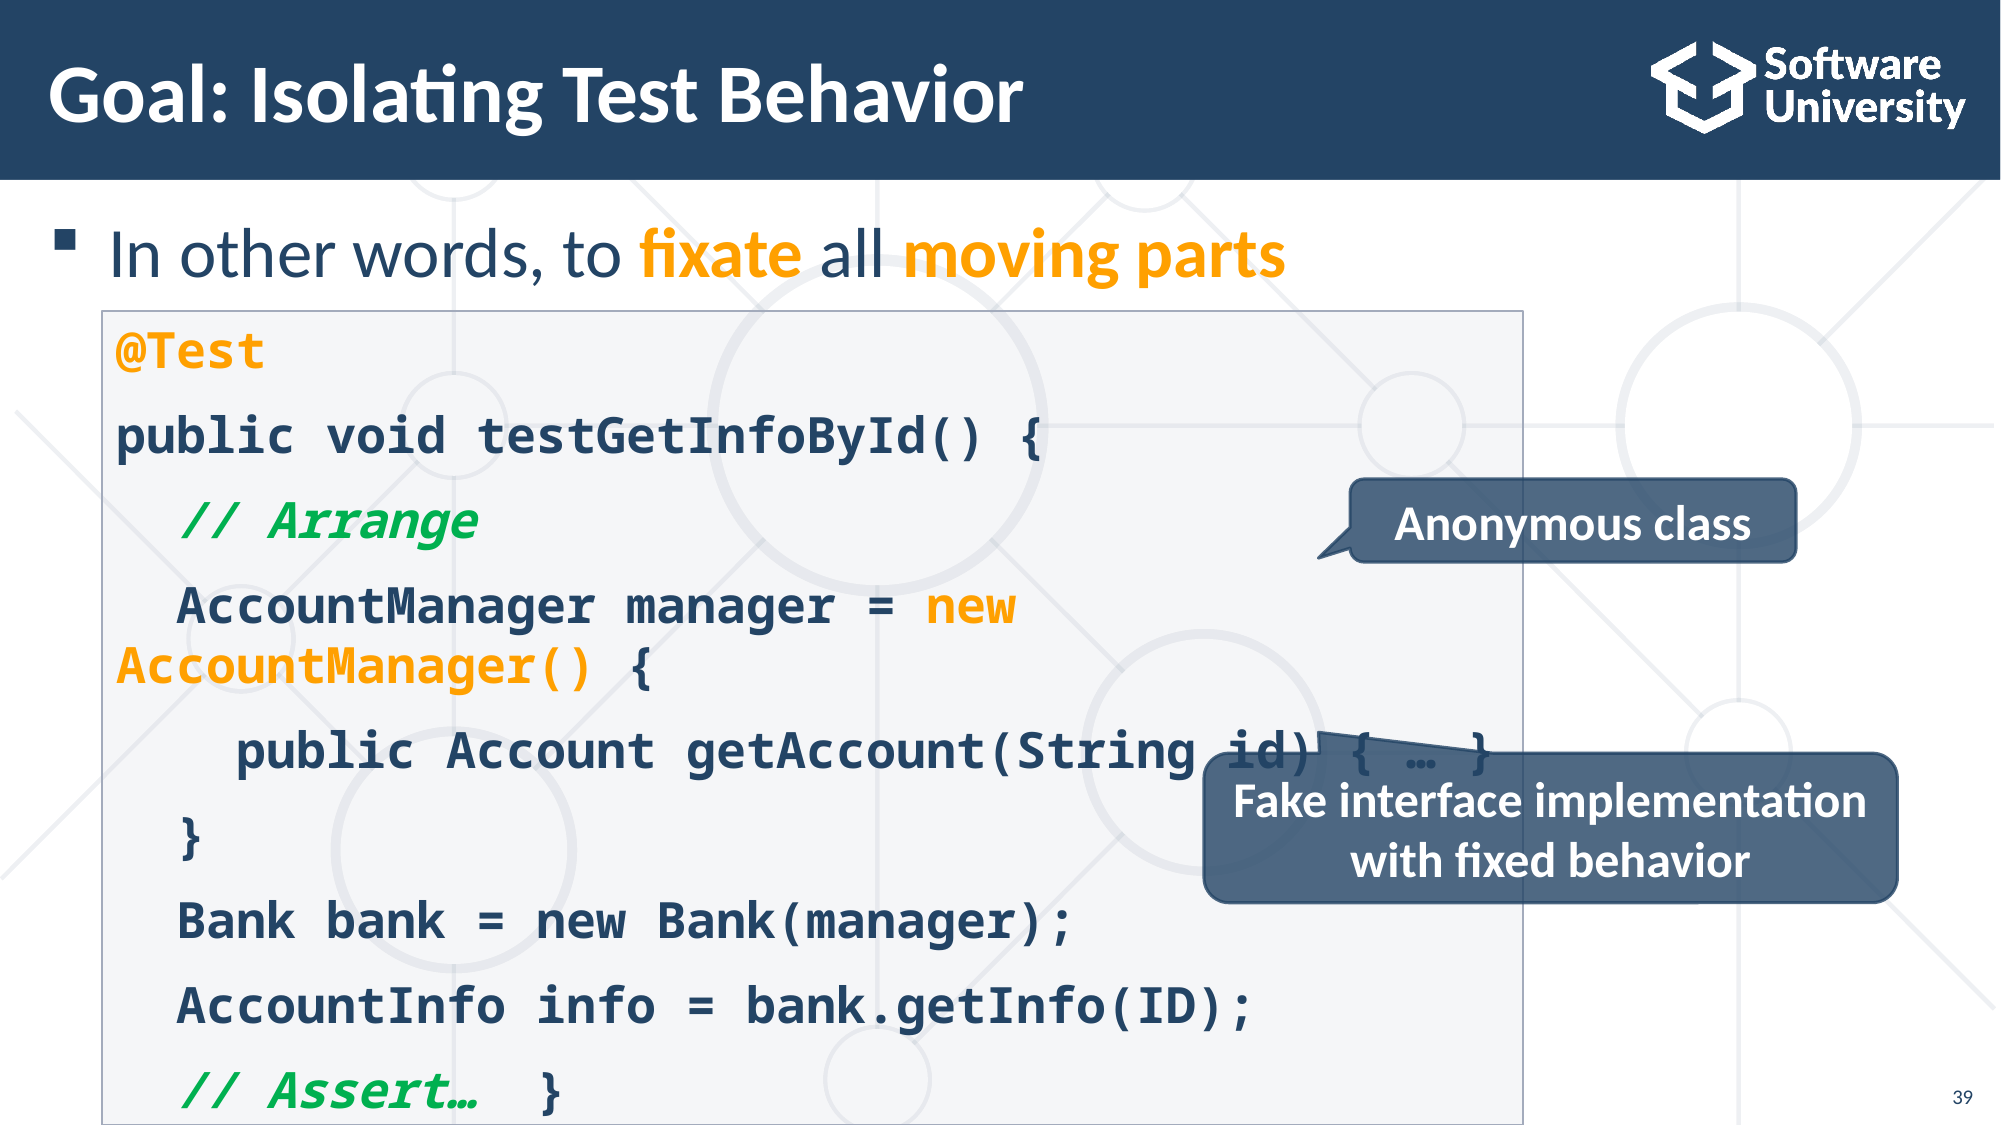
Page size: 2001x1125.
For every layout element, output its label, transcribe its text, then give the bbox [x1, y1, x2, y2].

text_box Anonymous class [1316, 476, 1799, 565]
list In other words, to fixate all moving parts [31, 196, 1970, 1104]
title Goal: Isolating Test Behavior [31, 16, 1625, 162]
text_box @Test public void testGetInfoById() { // Arrange AccountManager manager = new AccountManager() { public Account getAccount(String id) { … } } Bank bank = new Bank(manager); AccountInfo info = bank.getInfo(ID); // Assert… } [101, 310, 1524, 1125]
picture [1651, 41, 1966, 134]
text_box Fake interface implementation with fixed behavior [1201, 730, 1900, 905]
slide_number 39 [1927, 1067, 1989, 1117]
